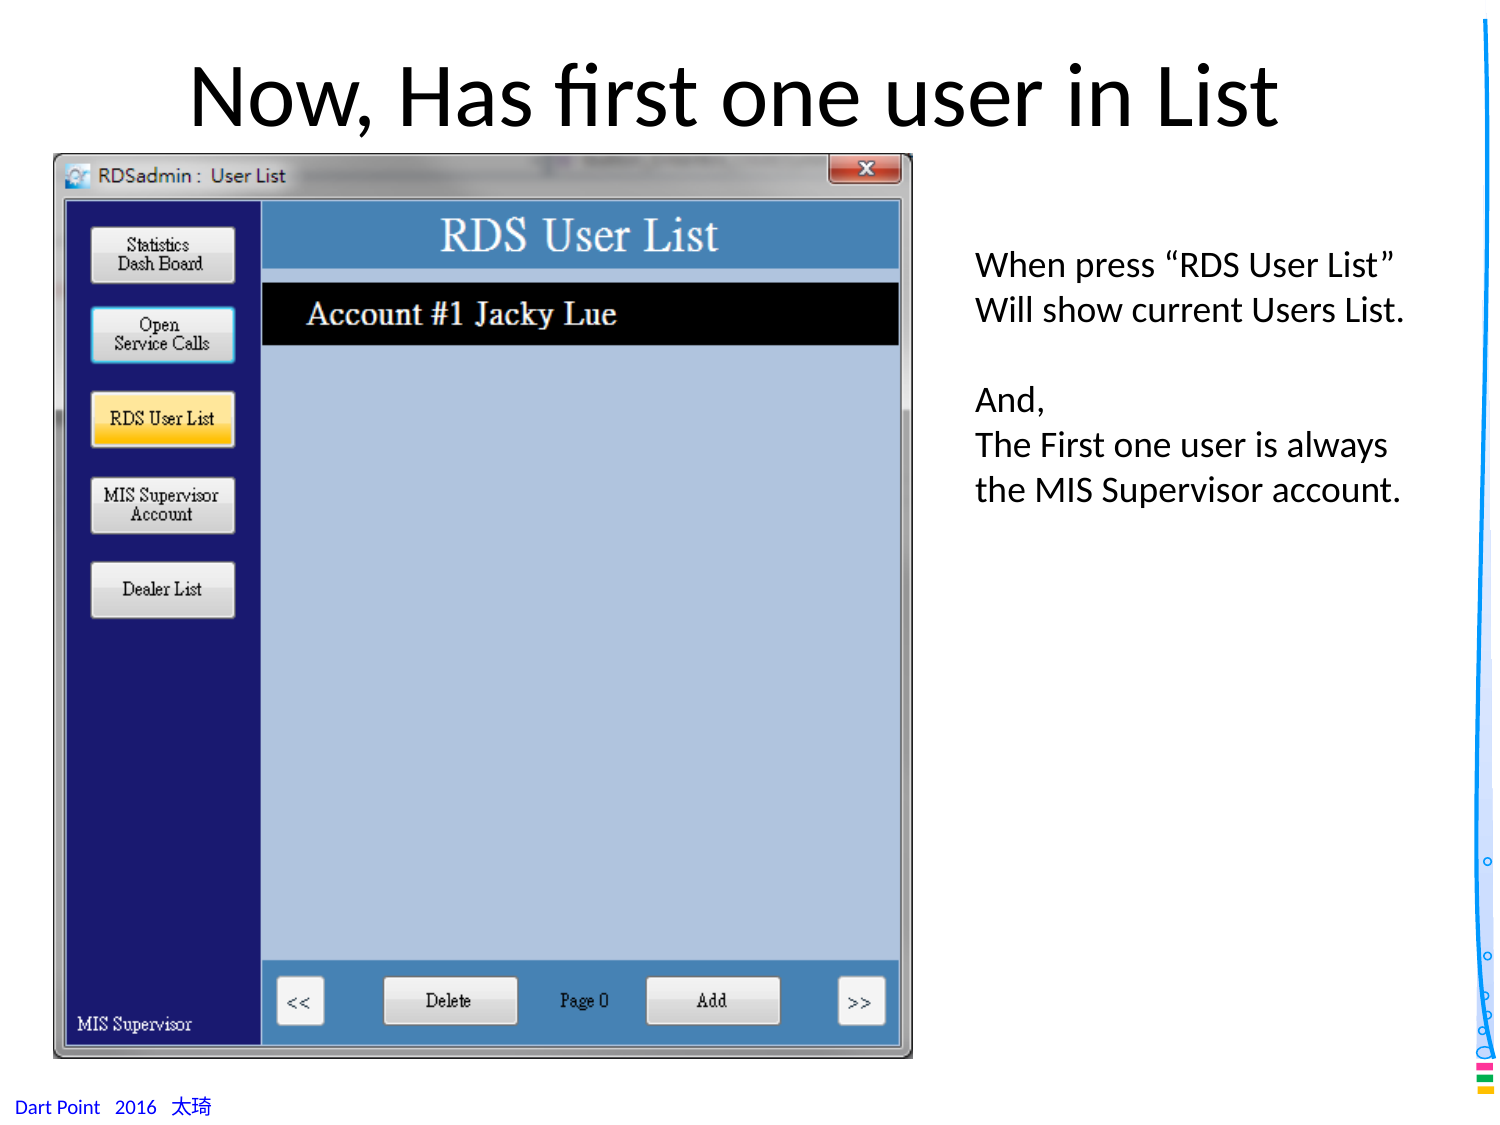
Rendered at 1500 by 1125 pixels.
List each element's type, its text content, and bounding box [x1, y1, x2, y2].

title Now, Has first one user in List [0, 7, 1471, 173]
text_box When press “RDS User List” Will show current Users List. And, The First one user is always the MIS Supervisor account. [960, 232, 1435, 518]
picture [52, 153, 913, 1059]
